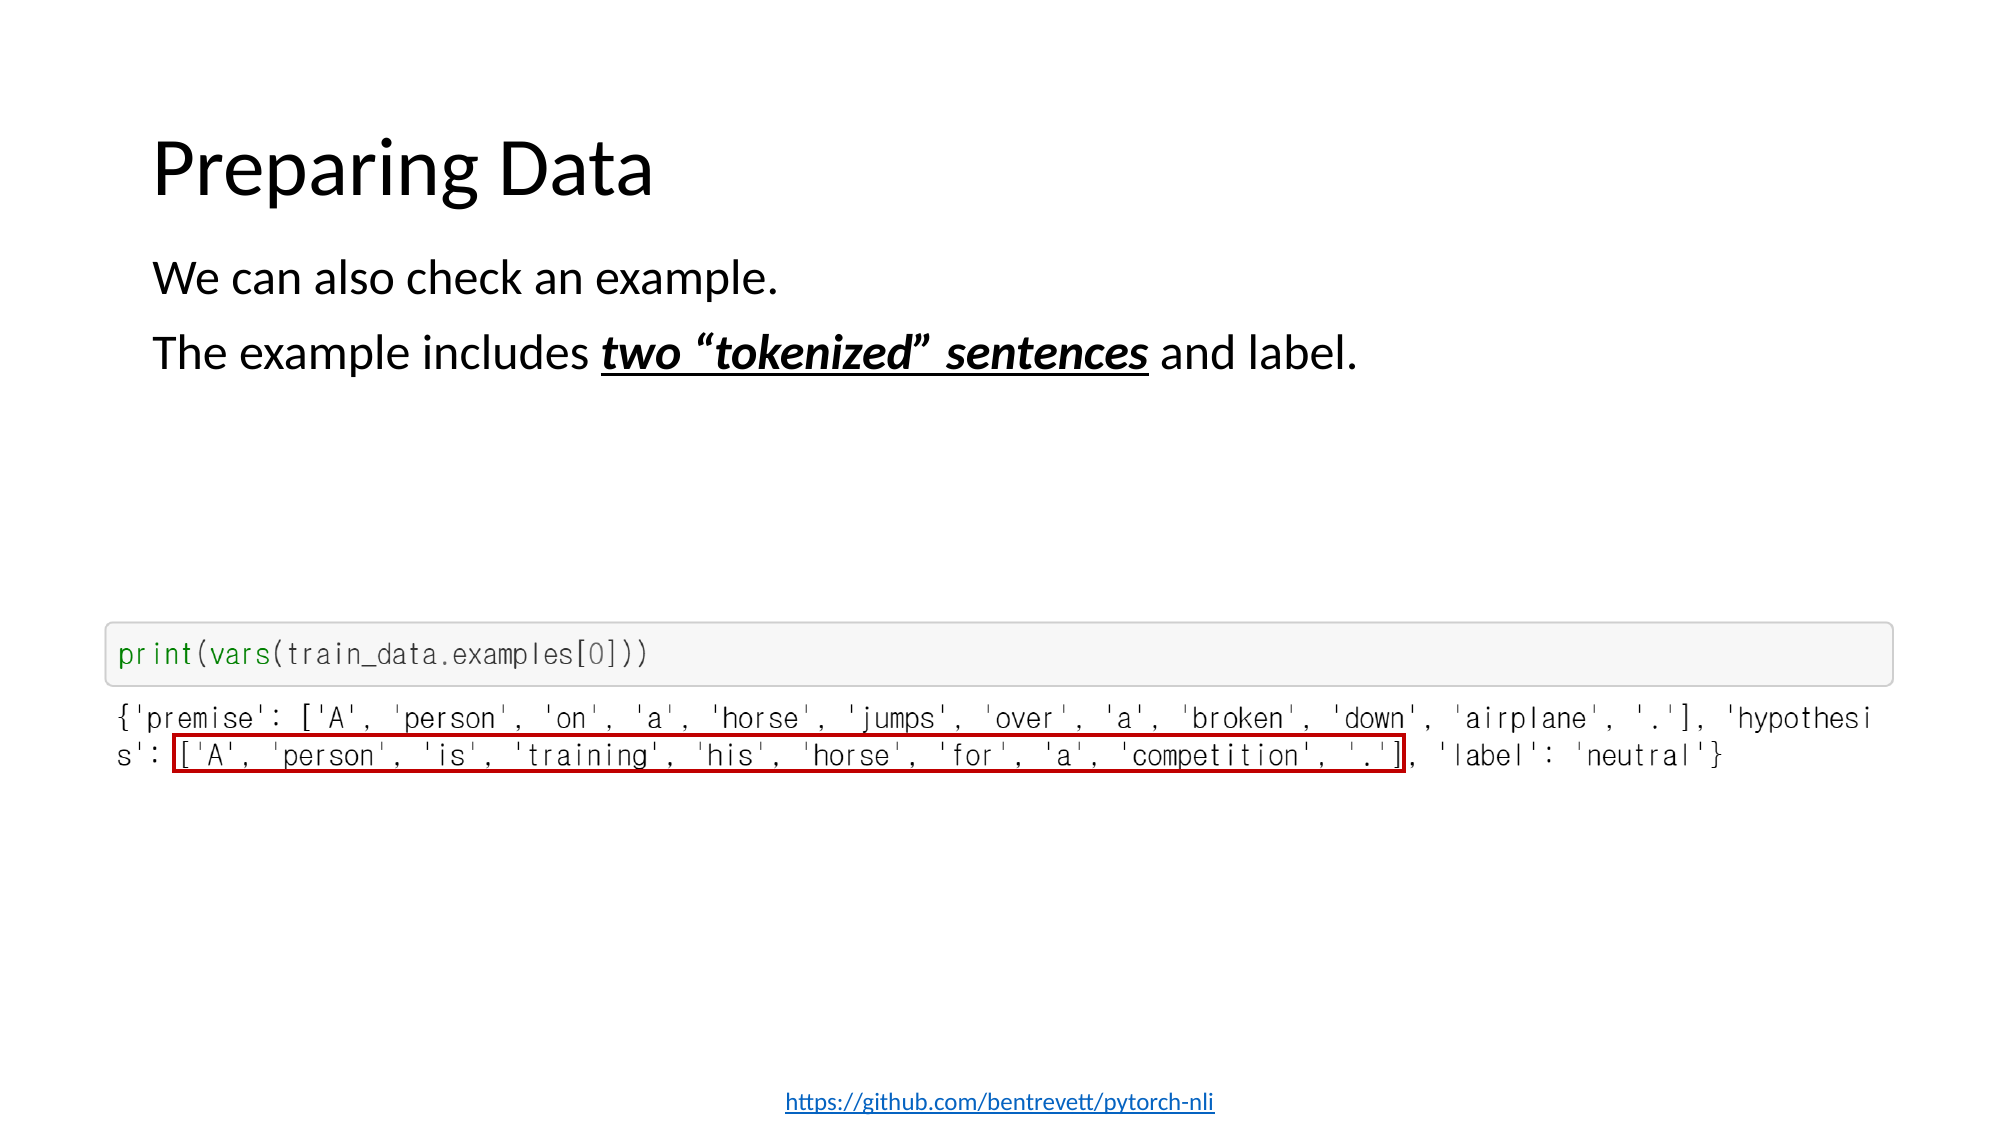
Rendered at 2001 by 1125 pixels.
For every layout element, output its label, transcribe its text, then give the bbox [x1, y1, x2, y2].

title Preparing Data [137, 59, 1863, 244]
list We can also check an example. The example includes two “tokenized” sentences and label. [137, 244, 1893, 525]
text_box https://github.com/bentrevett/pytorch-nli [0, 1078, 2000, 1125]
picture [94, 613, 1906, 784]
